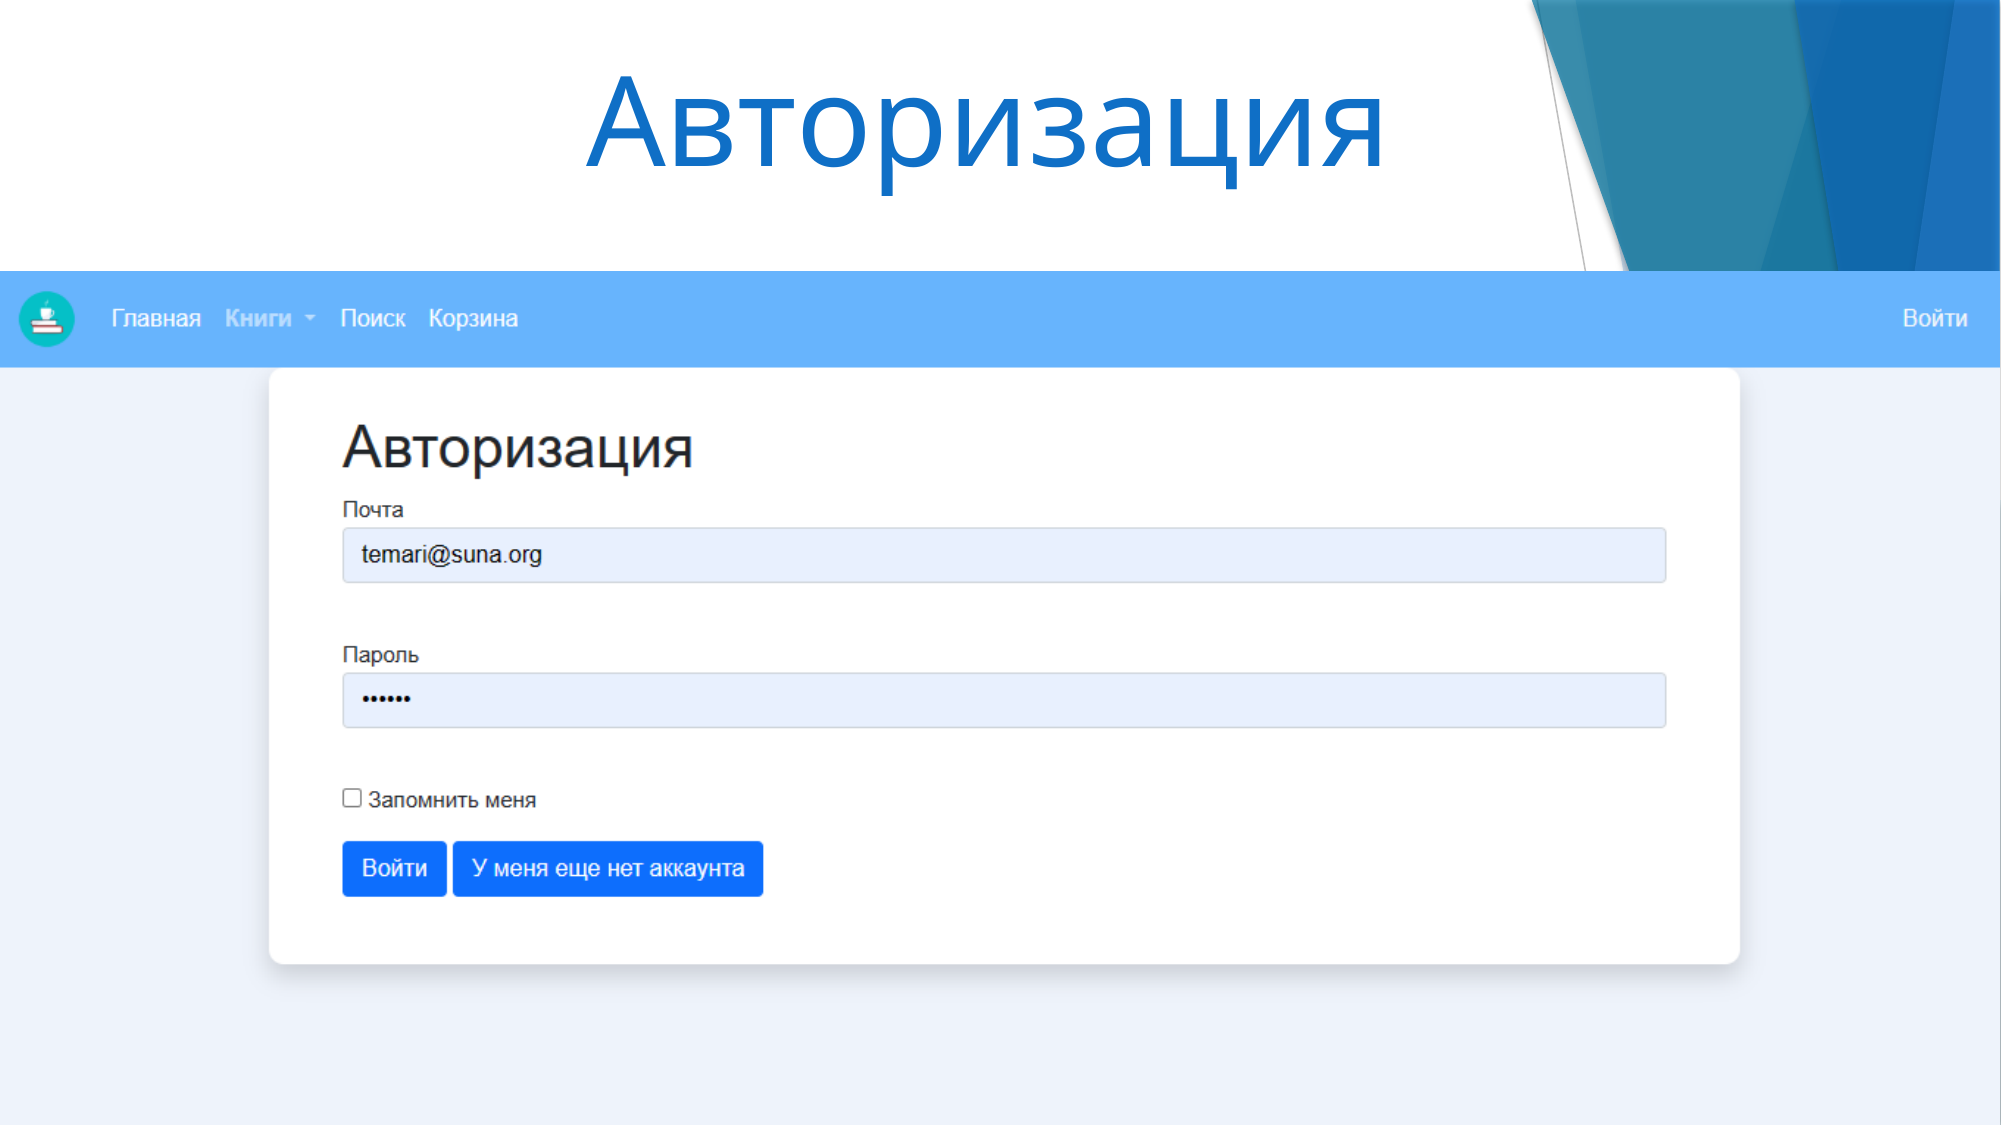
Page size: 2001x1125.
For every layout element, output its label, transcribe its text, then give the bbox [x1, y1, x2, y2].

title Авторизация [571, 33, 1982, 251]
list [0, 270, 2000, 1125]
